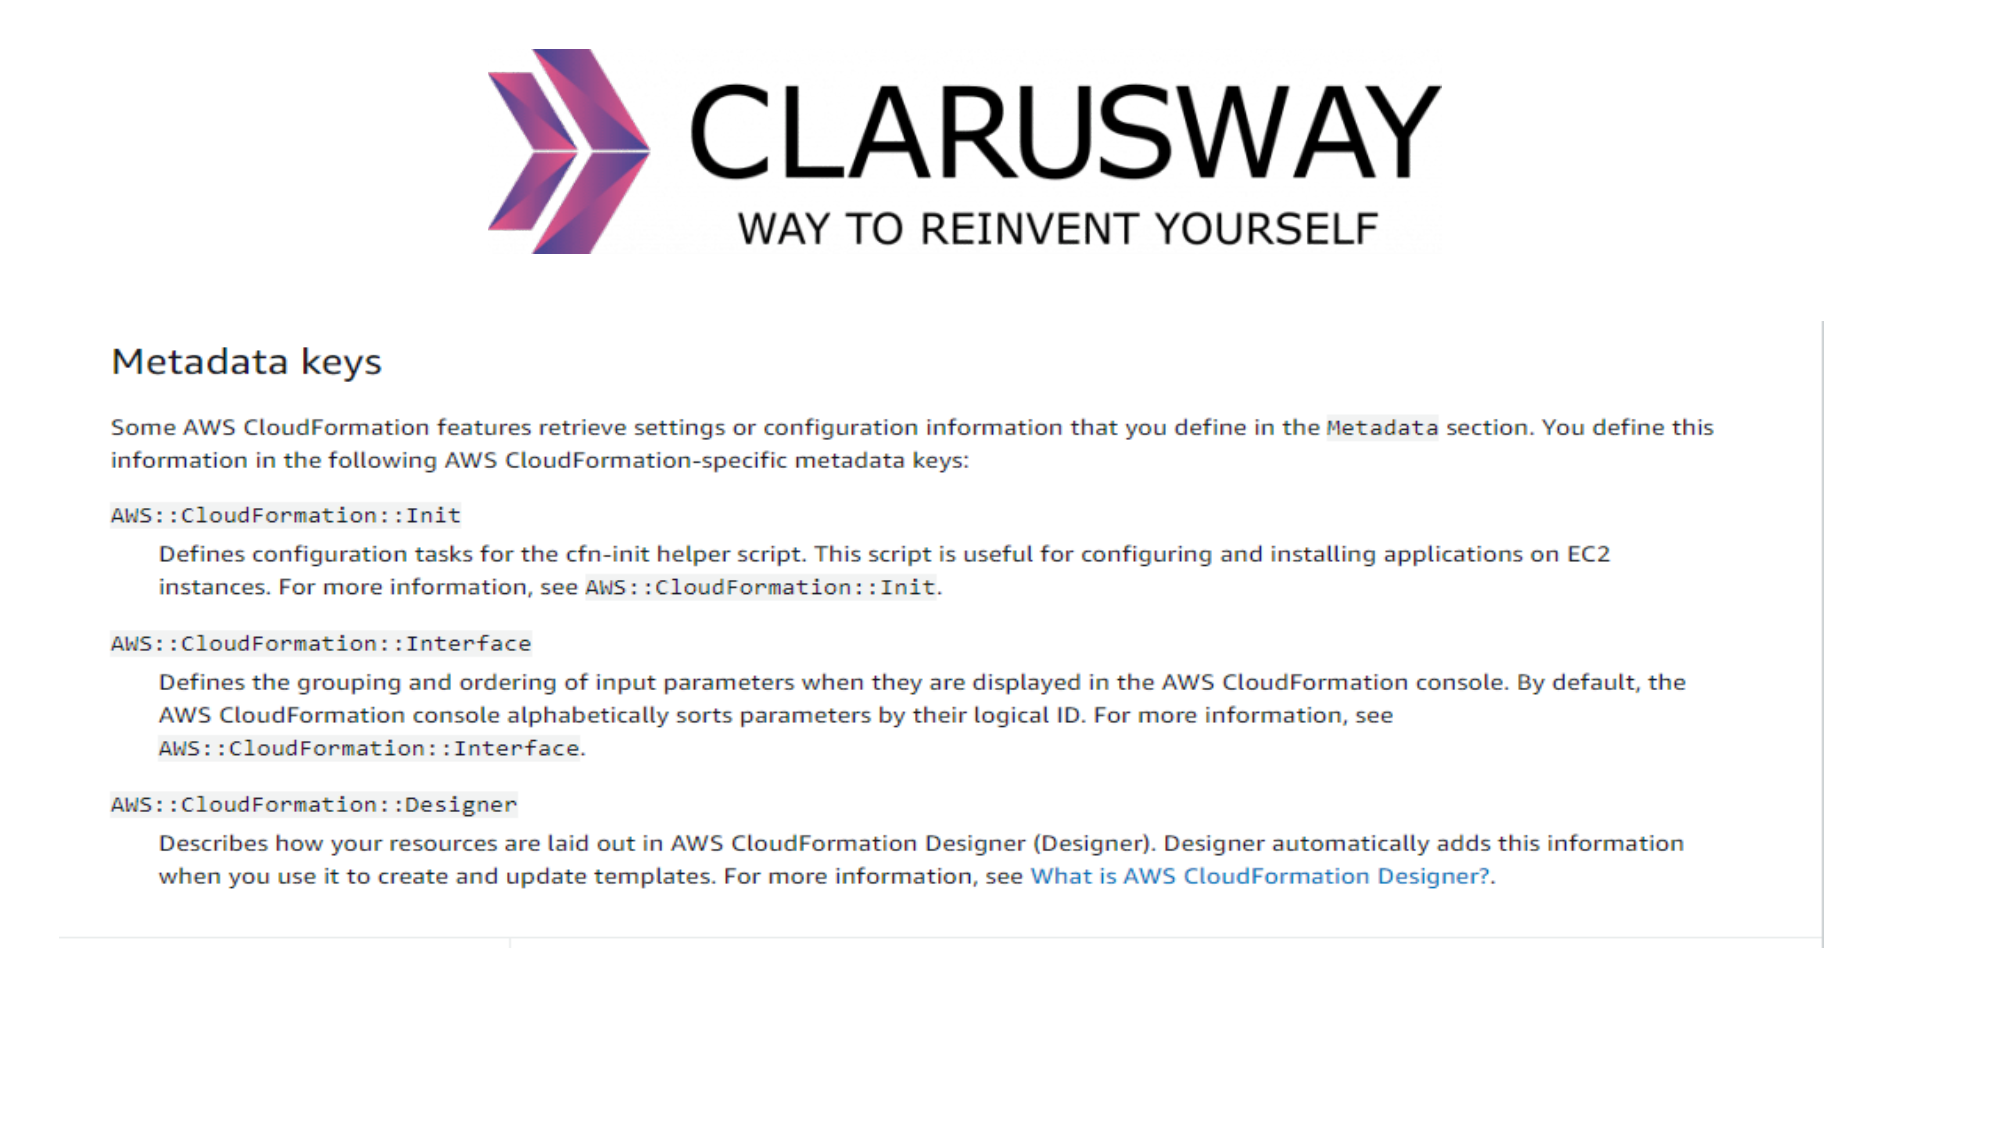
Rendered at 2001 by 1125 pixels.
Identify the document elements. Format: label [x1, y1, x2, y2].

picture [488, 48, 1442, 254]
picture [59, 321, 1824, 948]
